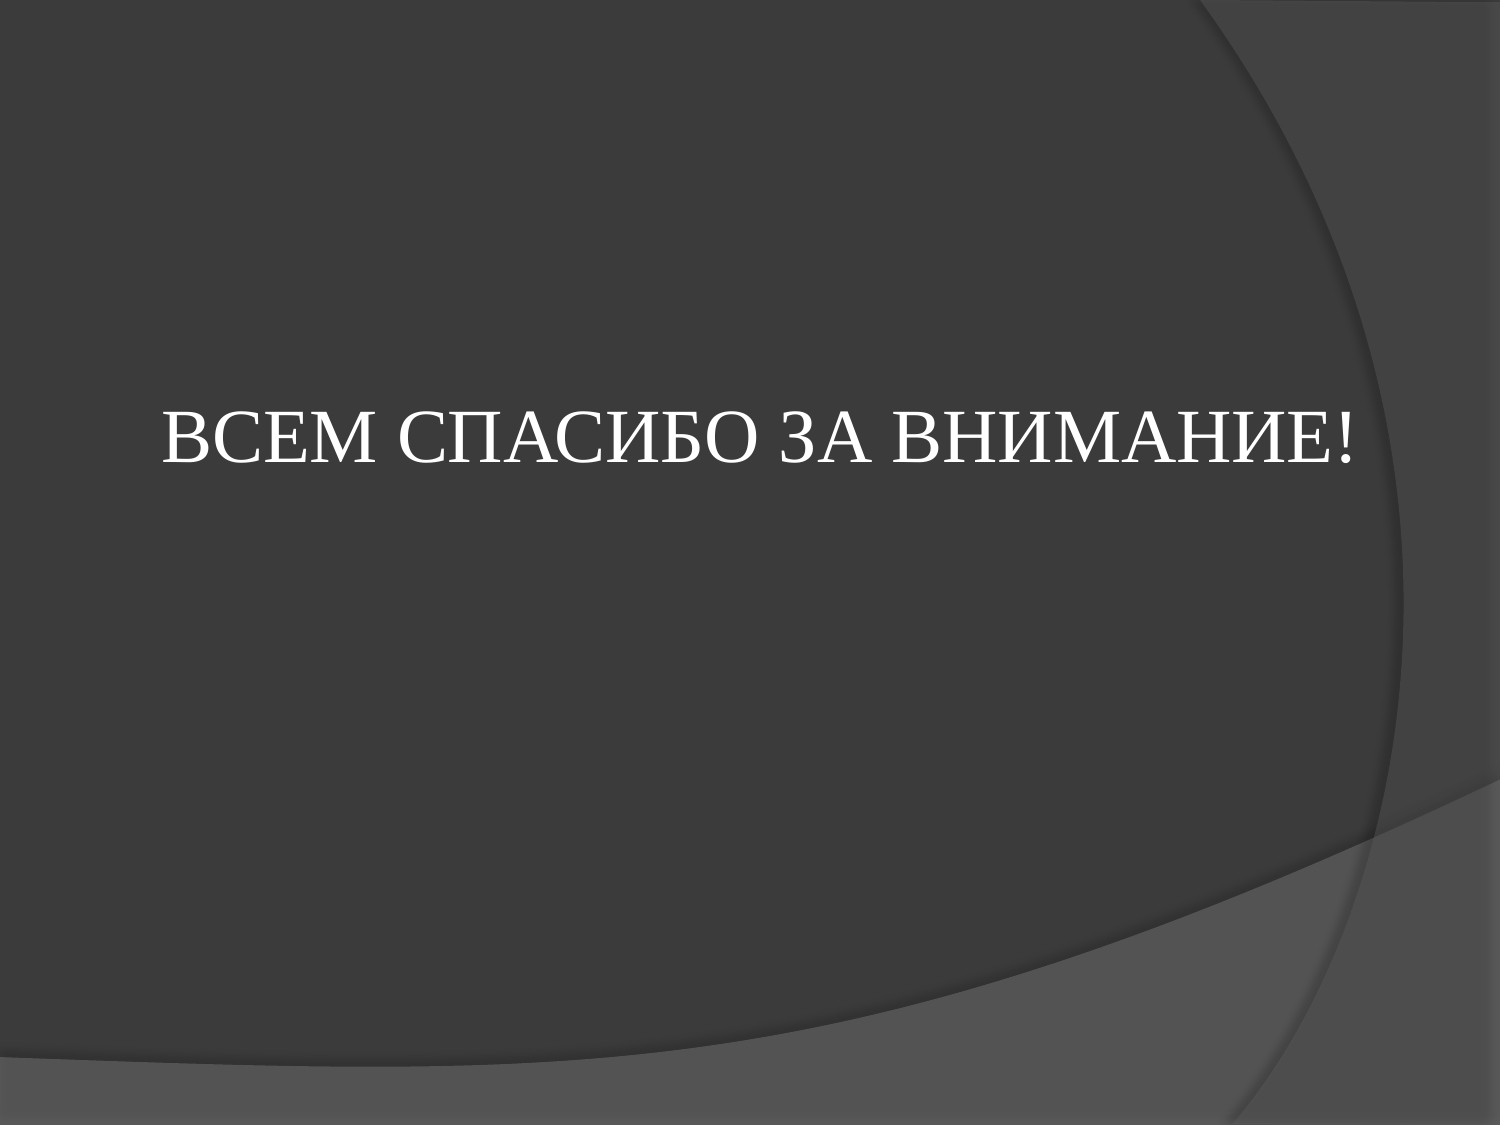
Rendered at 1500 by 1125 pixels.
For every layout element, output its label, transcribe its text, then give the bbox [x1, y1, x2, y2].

title ВСЕМ СПАСИБО ЗА ВНИМАНИЕ! [147, 338, 1374, 526]
